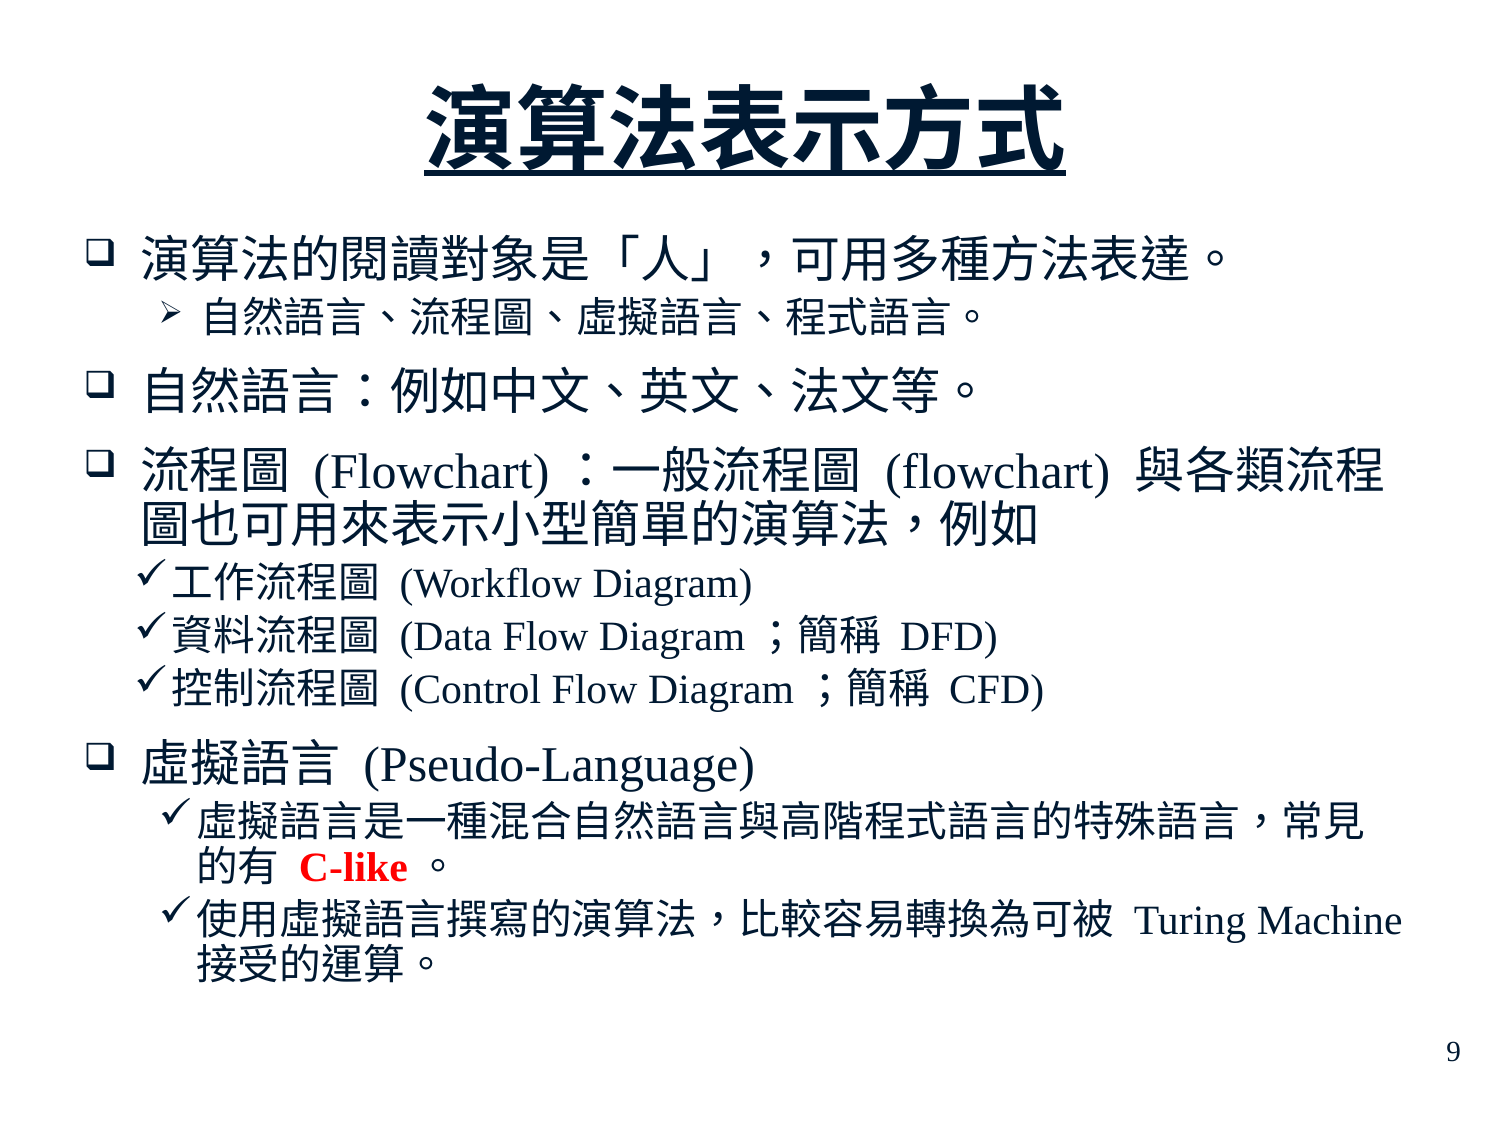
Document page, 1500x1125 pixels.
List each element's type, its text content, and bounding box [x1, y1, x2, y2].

slide_number 9 [1163, 1024, 1477, 1101]
title 演算法表示方式 [107, 68, 1384, 190]
text_box 演算法的閱讀對象是「人」，可用多種方法表達。 自然語言、流程圖、虛擬語言、程式語言。 自然語言：例如中文、英文、法文等。 流程圖 (Flowchart)：一般流程圖 (flowchart) 與各類流程圖也可用來表示小型簡單的演算法，例如 工作流程圖 (Workflow Diagram) 資料流程圖 (Data Flow Diagram；簡稱 DFD) 控制流程圖 (Control Flow Diagram；簡稱 CFD) 虛擬語言 (Pseudo-Language) 虛擬語言是一種混合自然語言與高階程式語言的特殊語言，常見的有 C-like。 使用虛擬語言撰寫的演算法，比較容易轉換為可被 Turing Machine接受的運算。 [68, 226, 1419, 1025]
